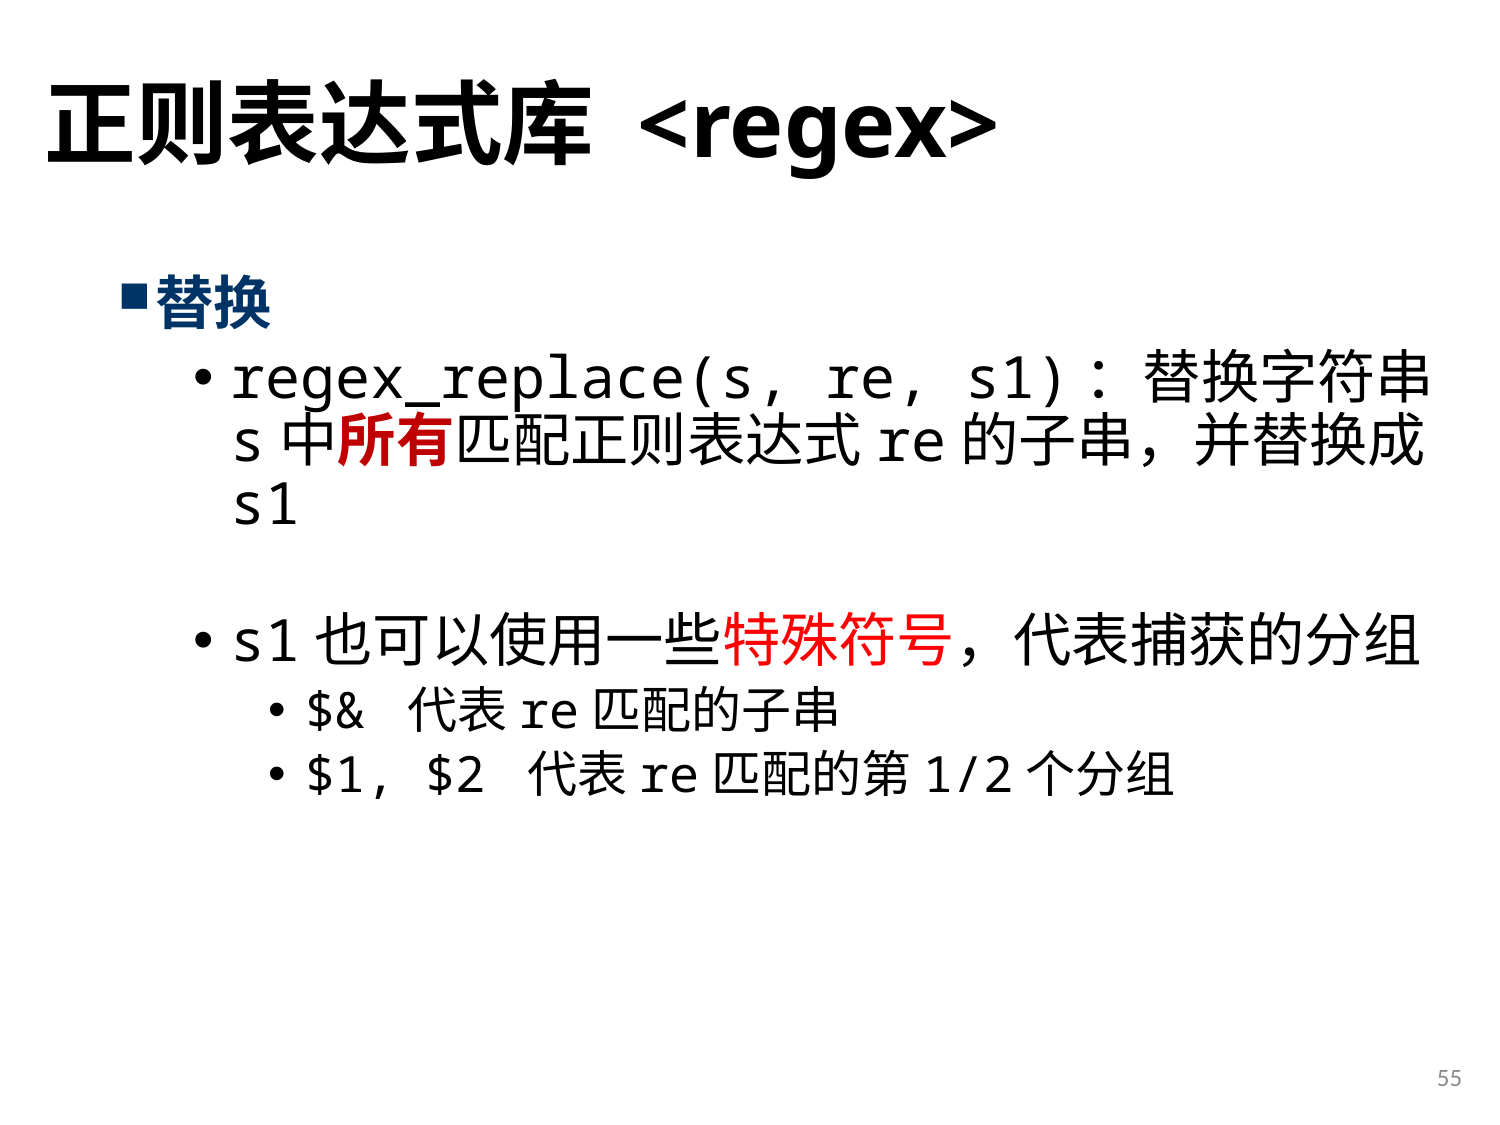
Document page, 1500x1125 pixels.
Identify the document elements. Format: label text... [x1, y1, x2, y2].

slide_number 55 [1139, 1046, 1478, 1107]
title 正则表达式库 <regex> [29, 19, 1324, 237]
list 替换 regex_replace(s, re, s1)：替换字符串s中所有匹配正则表达式re的子串，并替换成s1 s1也可以使用一些特殊符号，代表捕获的分组 $& 代表re匹配的子串 $1, $2 代表re匹配的第1/2个分组 [103, 267, 1478, 1047]
